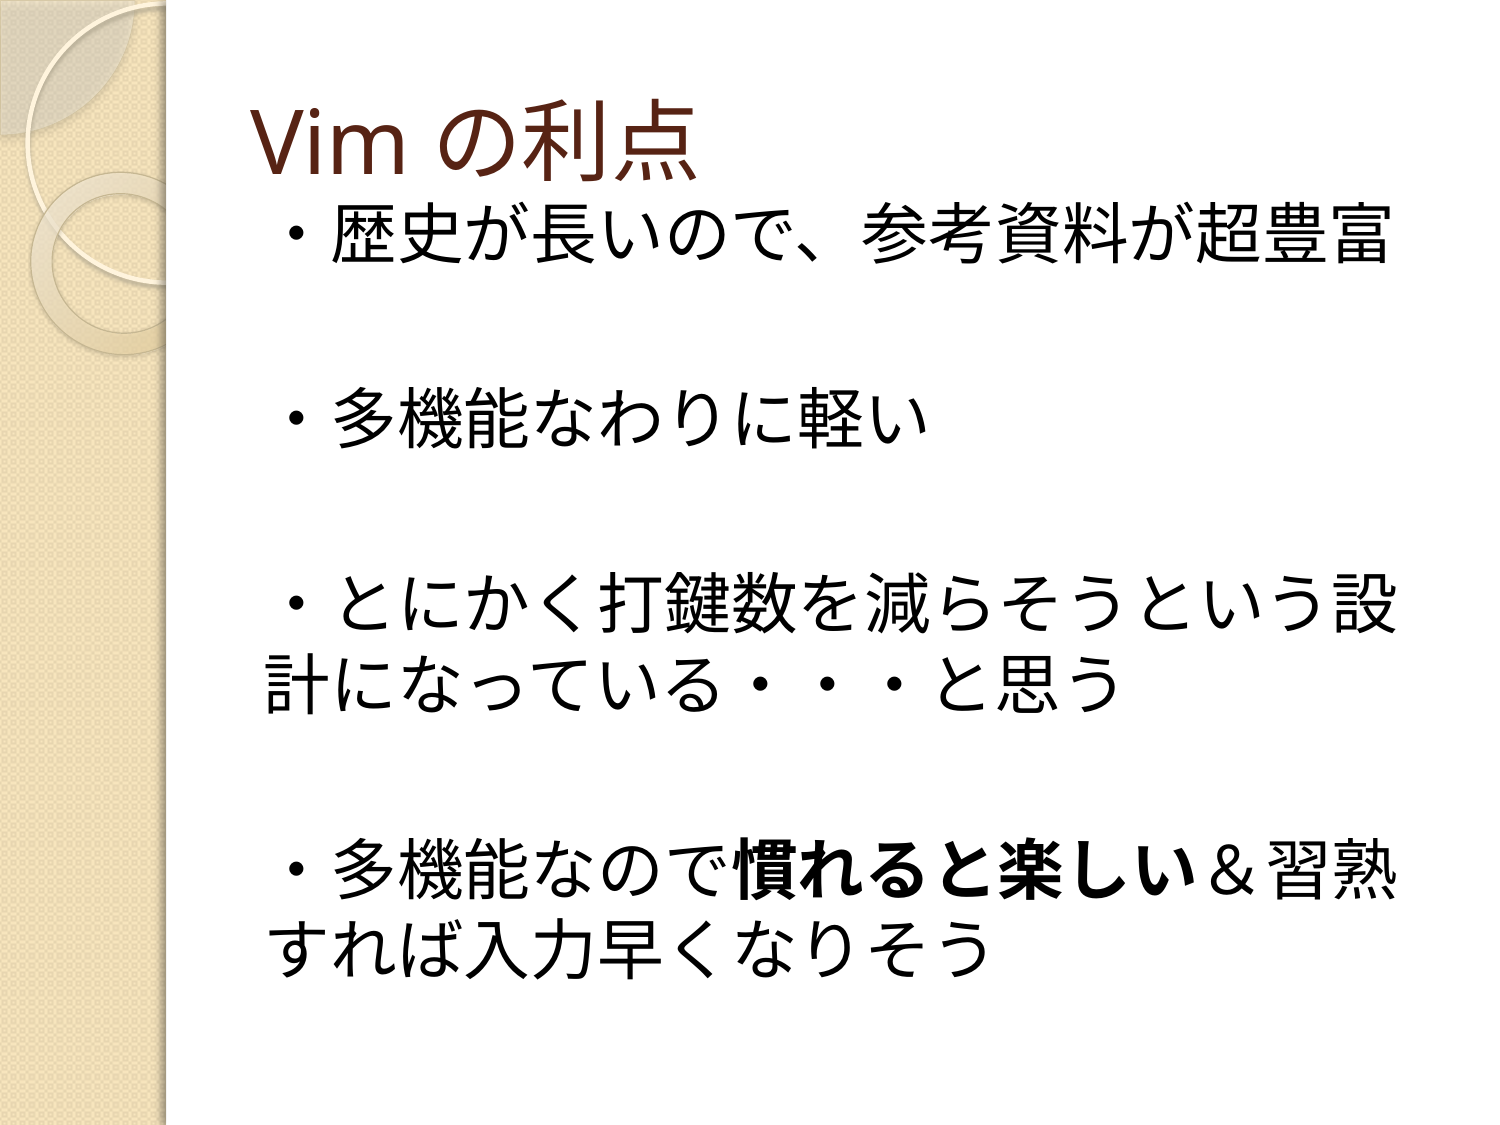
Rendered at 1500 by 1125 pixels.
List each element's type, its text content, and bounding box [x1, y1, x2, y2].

list ・歴史が長いので、参考資料が超豊富 ・多機能なわりに軽い ・とにかく打鍵数を減らそうという設計になっている・・・と思う ・多機能なので慣れると楽しい＆習熟すれば入力早くなりそう [235, 184, 1466, 1125]
title Vimの利点 [235, 45, 1466, 184]
